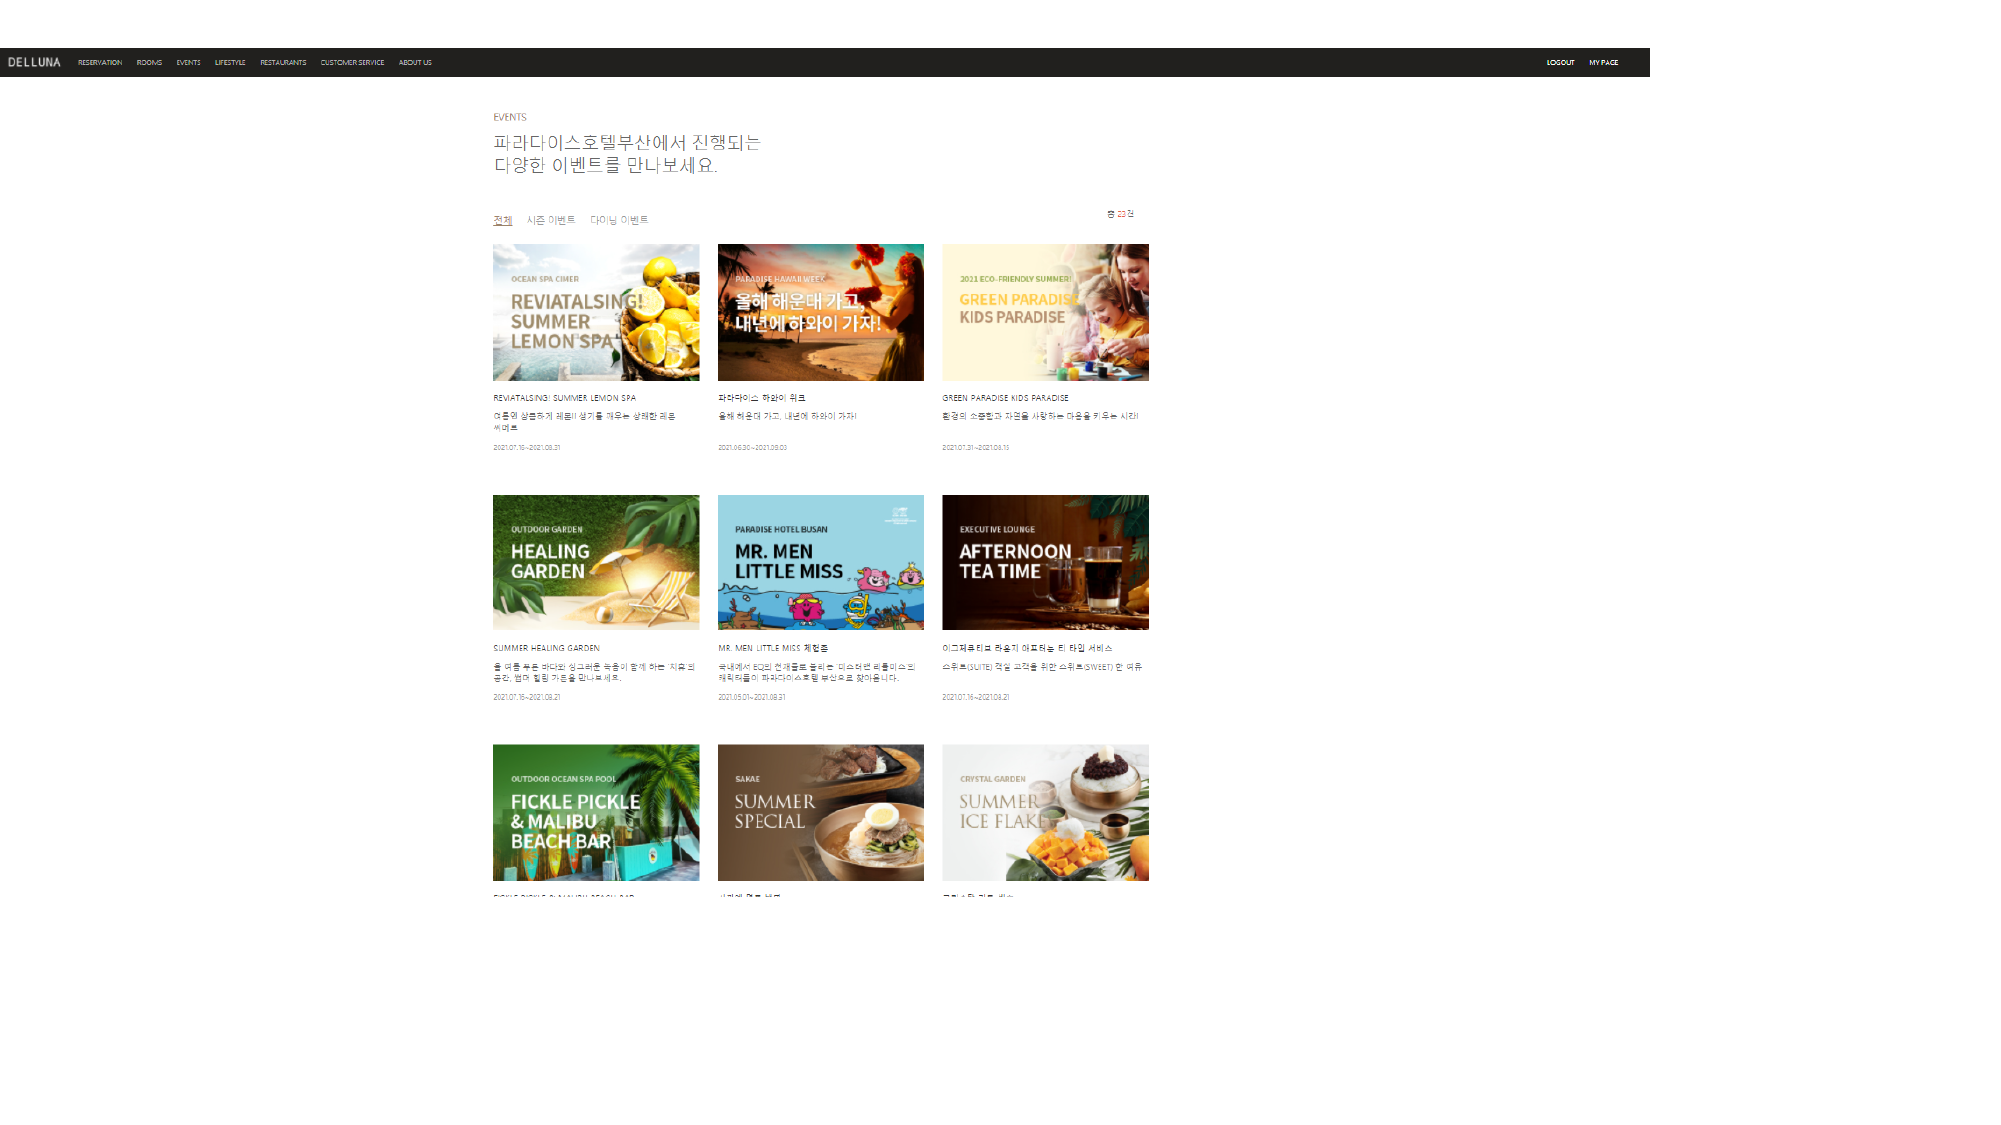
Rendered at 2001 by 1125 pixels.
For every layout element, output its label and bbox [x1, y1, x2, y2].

picture [0, 48, 1650, 897]
